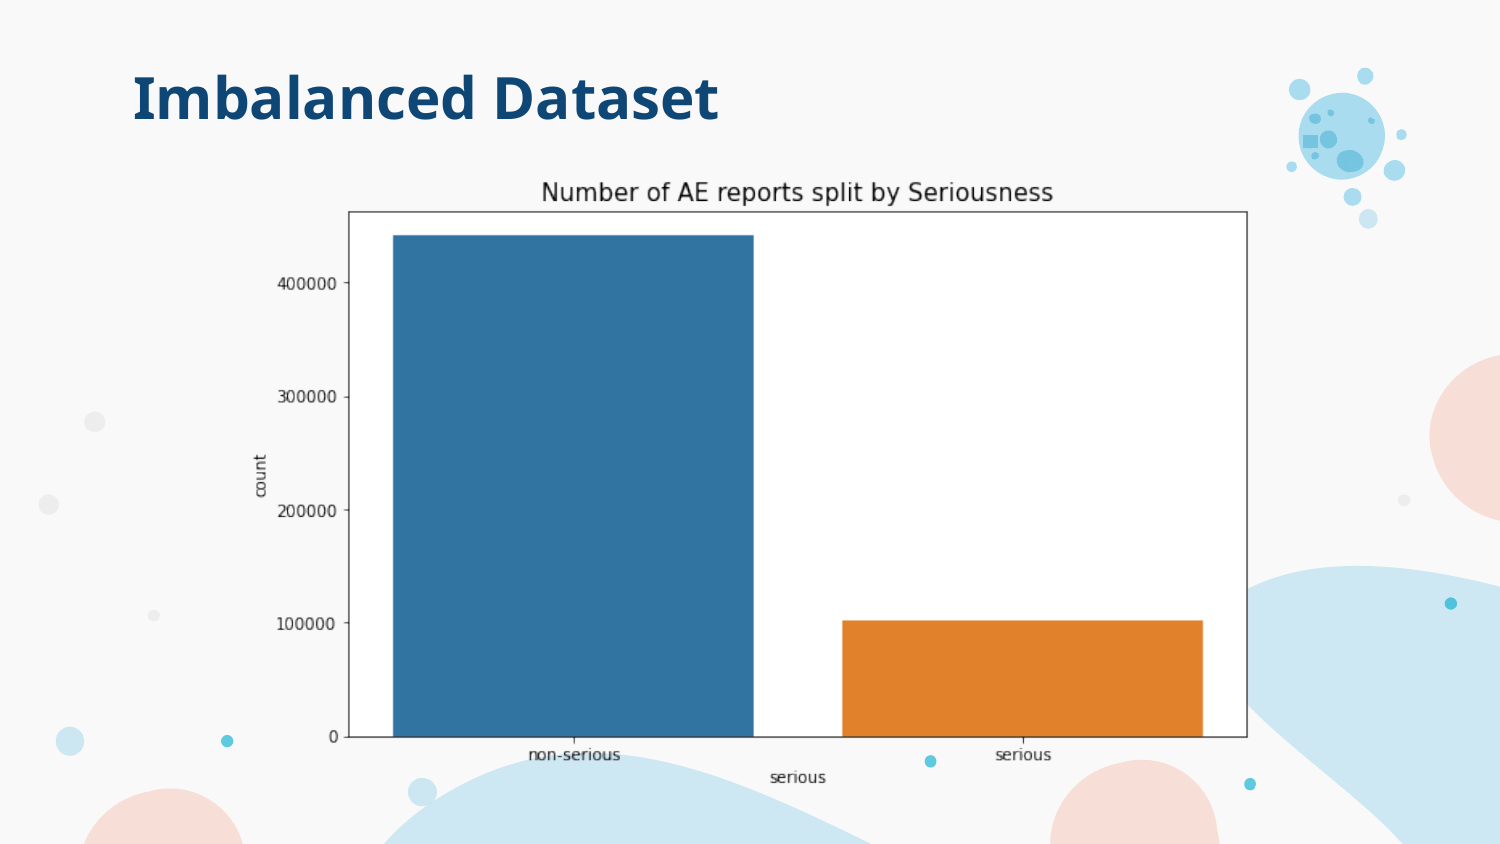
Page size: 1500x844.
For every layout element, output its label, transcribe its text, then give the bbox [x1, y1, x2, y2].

title Imbalanced Dataset [118, 46, 1382, 125]
picture [242, 171, 1258, 798]
